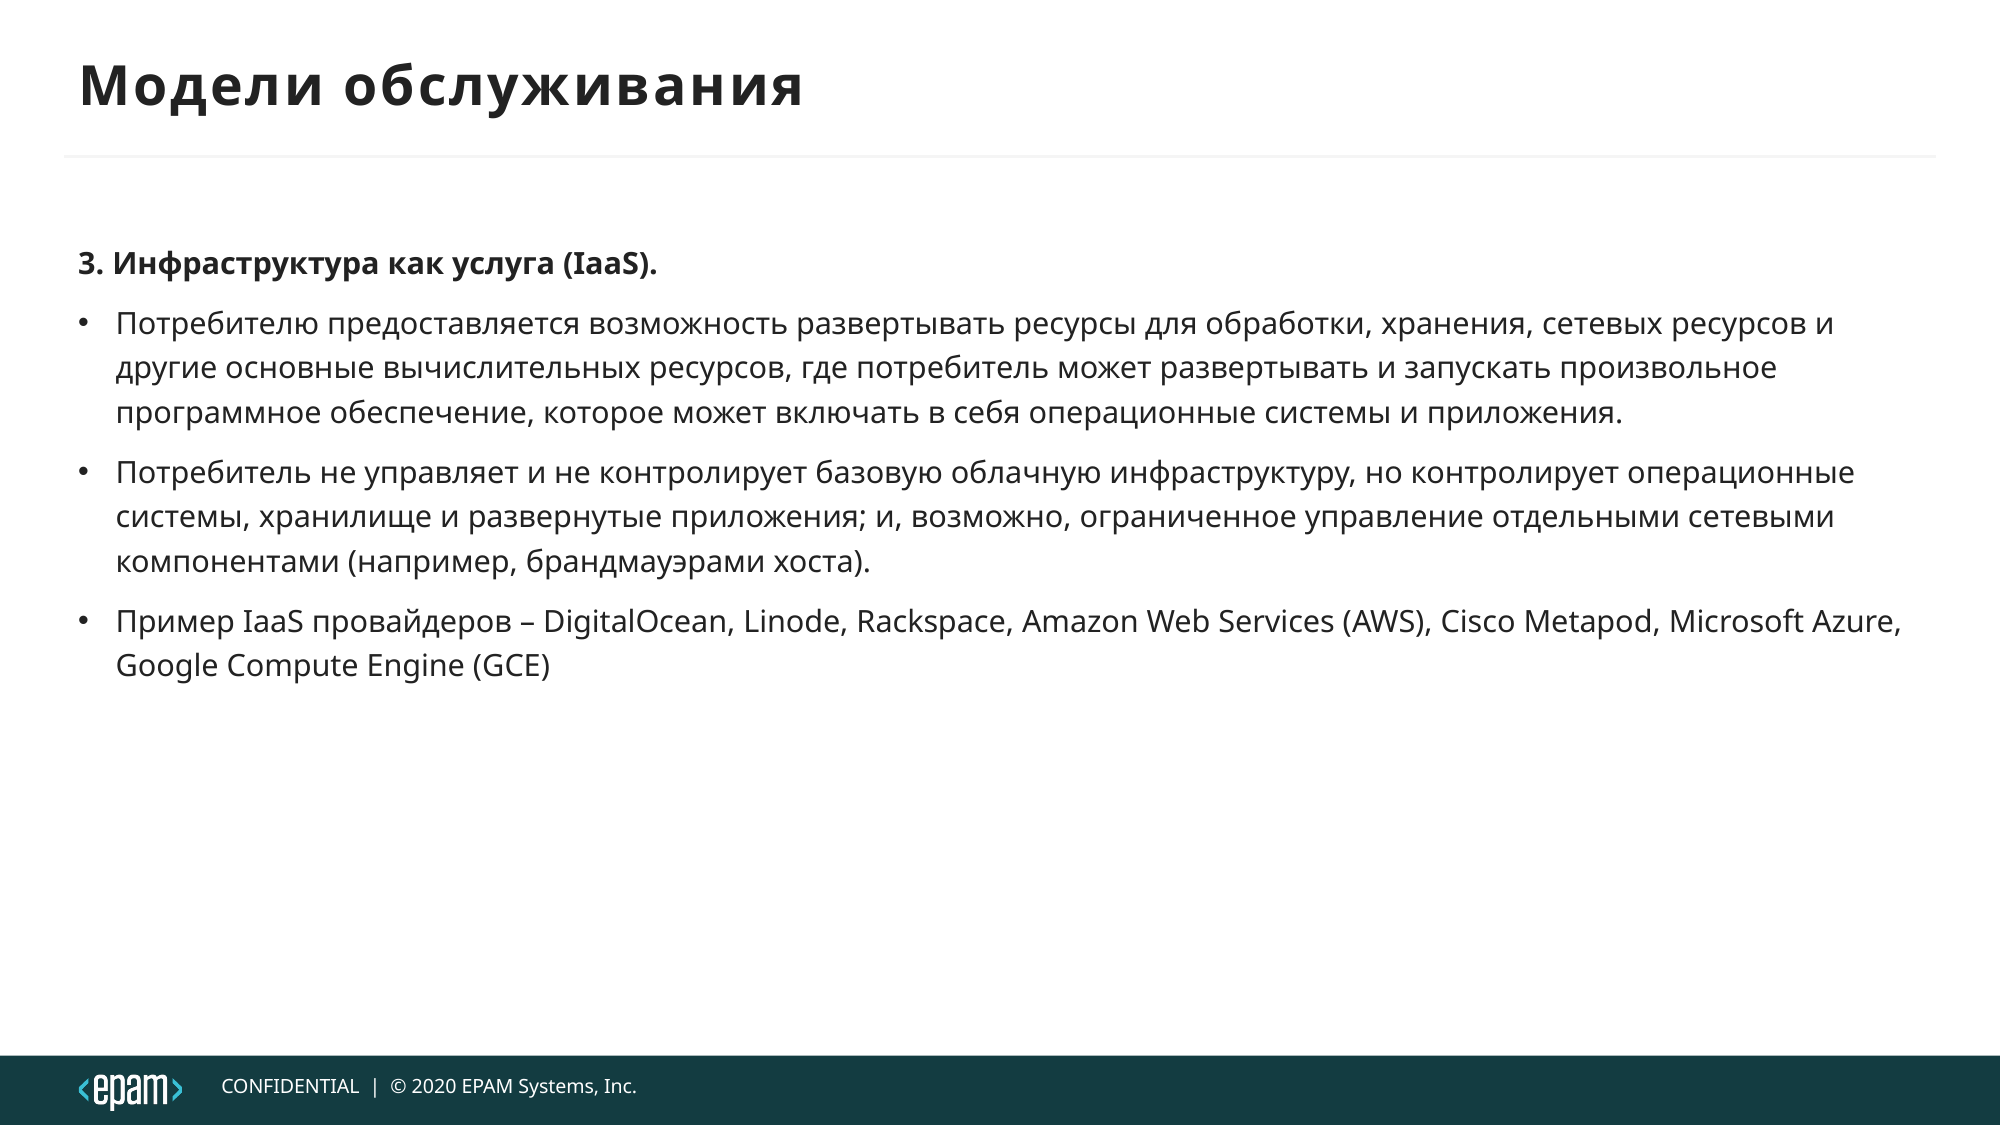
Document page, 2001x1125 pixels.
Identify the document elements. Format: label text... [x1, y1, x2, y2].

list 3. Инфраструктура как услуга (IaaS). Потребителю предоставляется возможность развертывать ресурсы для обработки, хранения, сетевых ресурсов и другие основные вычислительных ресурсов, где потребитель может развертывать и запускать произвольное программное обеспечение, которое может включать в себя операционные системы и приложения. Потребитель не управляет и не контролирует базовую облачную инфраструктуру, но контролирует операционные системы, хранилище и развернутые приложения; и, возможно, ограниченное управление отдельными сетевыми компонентами (например, брандмауэрами хоста). Пример IaaS провайдеров – DigitalOcean, Linode, Rackspace, Amazon Web Services (AWS), Cisco Metapod, Microsoft Azure, Google Compute Engine (GCE) [78, 236, 1922, 980]
title Модели обслуживания [78, 50, 1922, 116]
